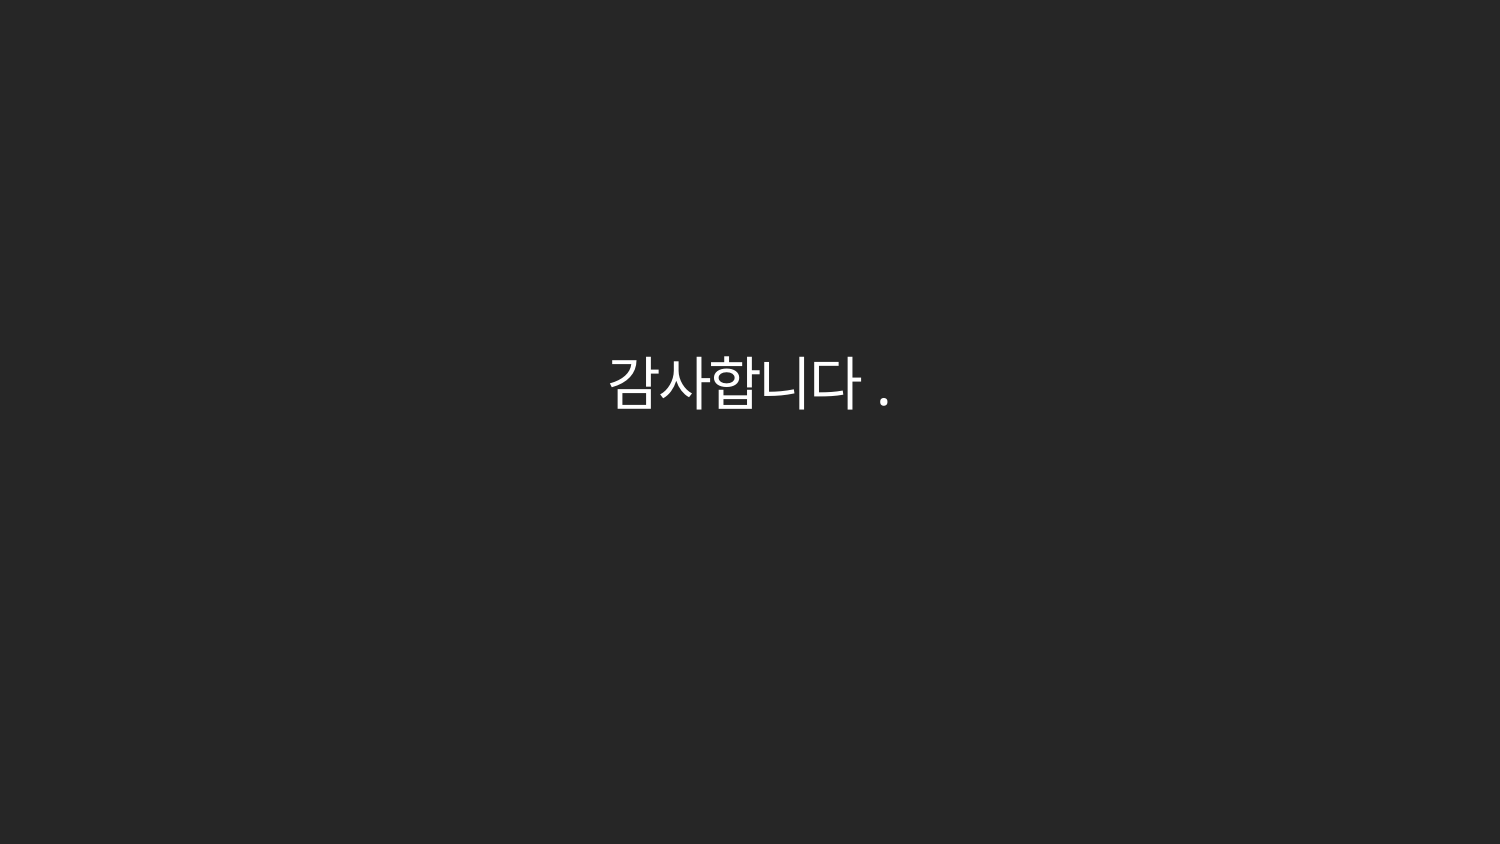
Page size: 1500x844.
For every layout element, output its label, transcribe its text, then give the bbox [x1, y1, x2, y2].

text_box 감사합니다. [212, 339, 1288, 424]
